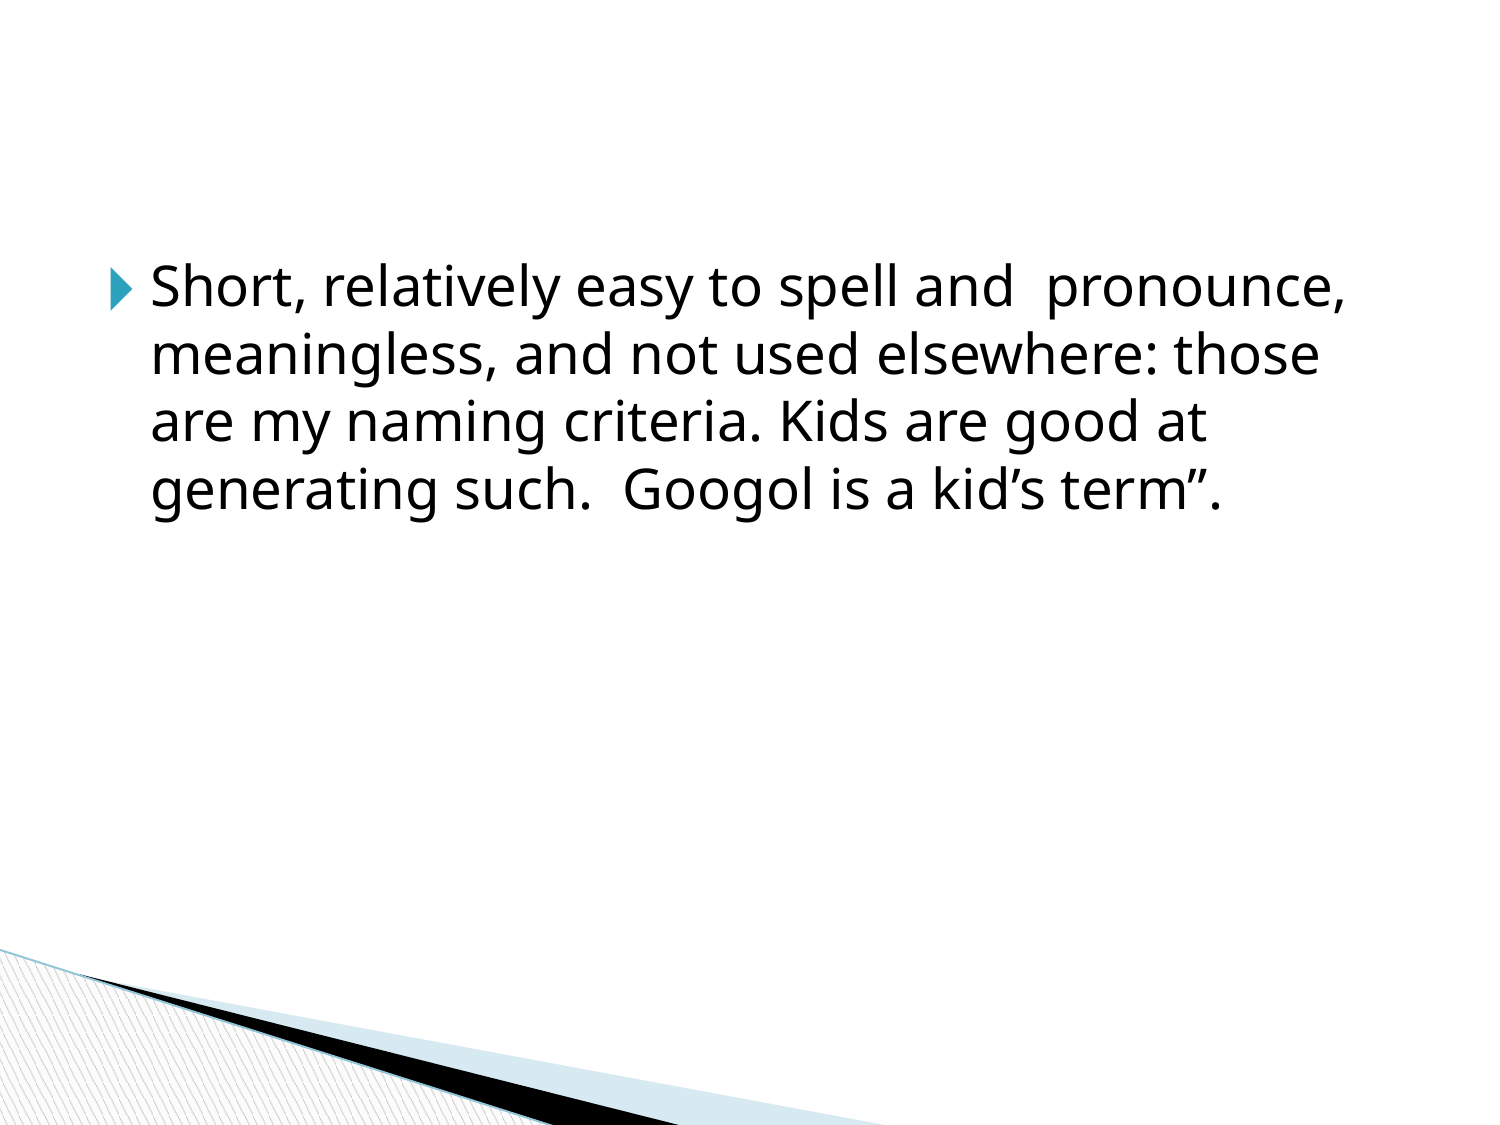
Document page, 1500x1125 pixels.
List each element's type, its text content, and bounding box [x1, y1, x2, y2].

list Short, relatively easy to spell and pronounce, meaningless, and not used elsewhere: those are my naming criteria. Kids are good at generating such. Googol is a kid’s term”. [75, 243, 1425, 986]
